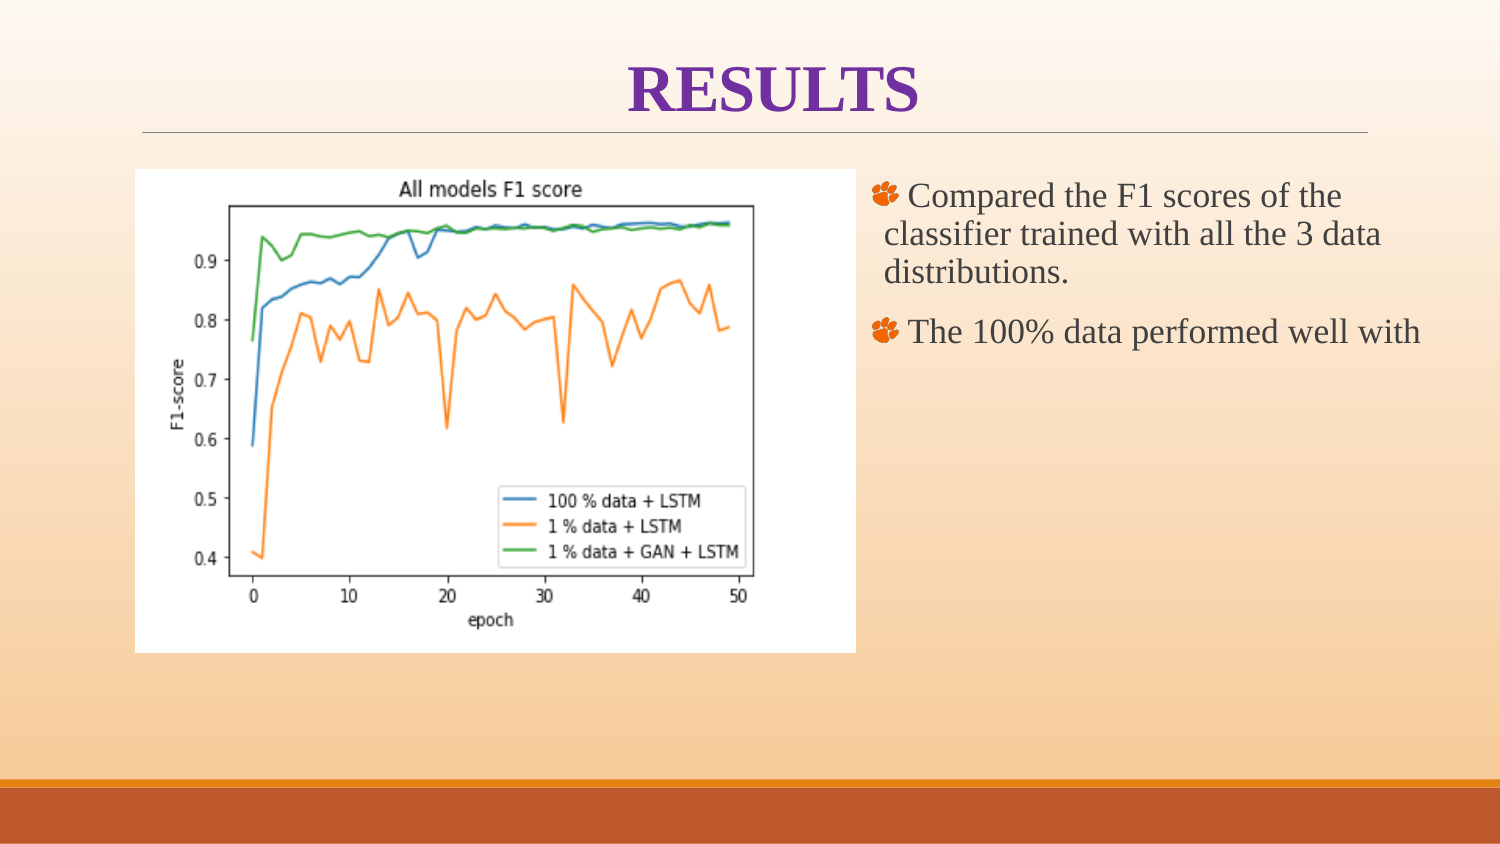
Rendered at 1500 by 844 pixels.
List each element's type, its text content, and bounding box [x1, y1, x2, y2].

text_box Compared the F1 scores of the classifier trained with all the 3 data distributions. The 100% data performed well with [872, 169, 1443, 653]
picture [872, 317, 898, 343]
title RESULTS [135, 21, 1414, 133]
list [135, 139, 1391, 628]
picture [872, 181, 898, 206]
picture [134, 168, 856, 653]
